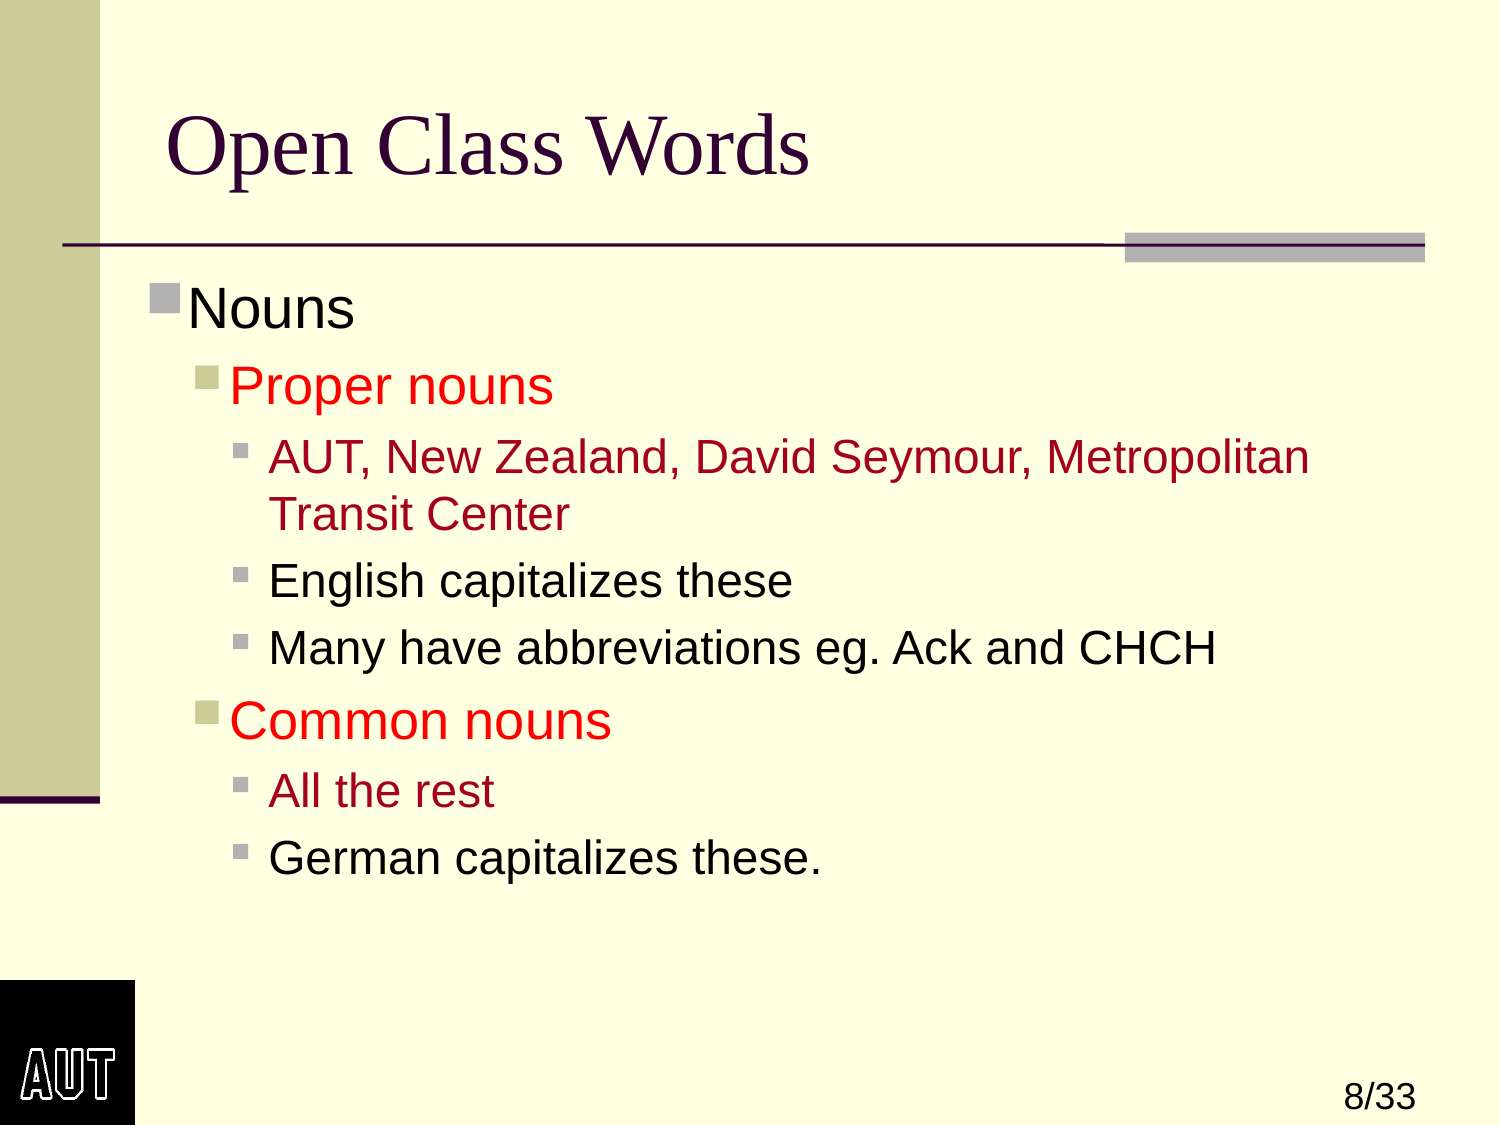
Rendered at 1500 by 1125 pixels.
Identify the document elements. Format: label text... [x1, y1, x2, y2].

title Open Class Words [150, 45, 1425, 234]
picture [0, 980, 135, 1125]
list Nouns Proper nouns AUT, New Zealand, David Seymour, Metropolitan Transit Center English capitalizes these Many have abbreviations eg. Ack and CHCH Common nouns All the rest German capitalizes these. [112, 262, 1388, 1075]
